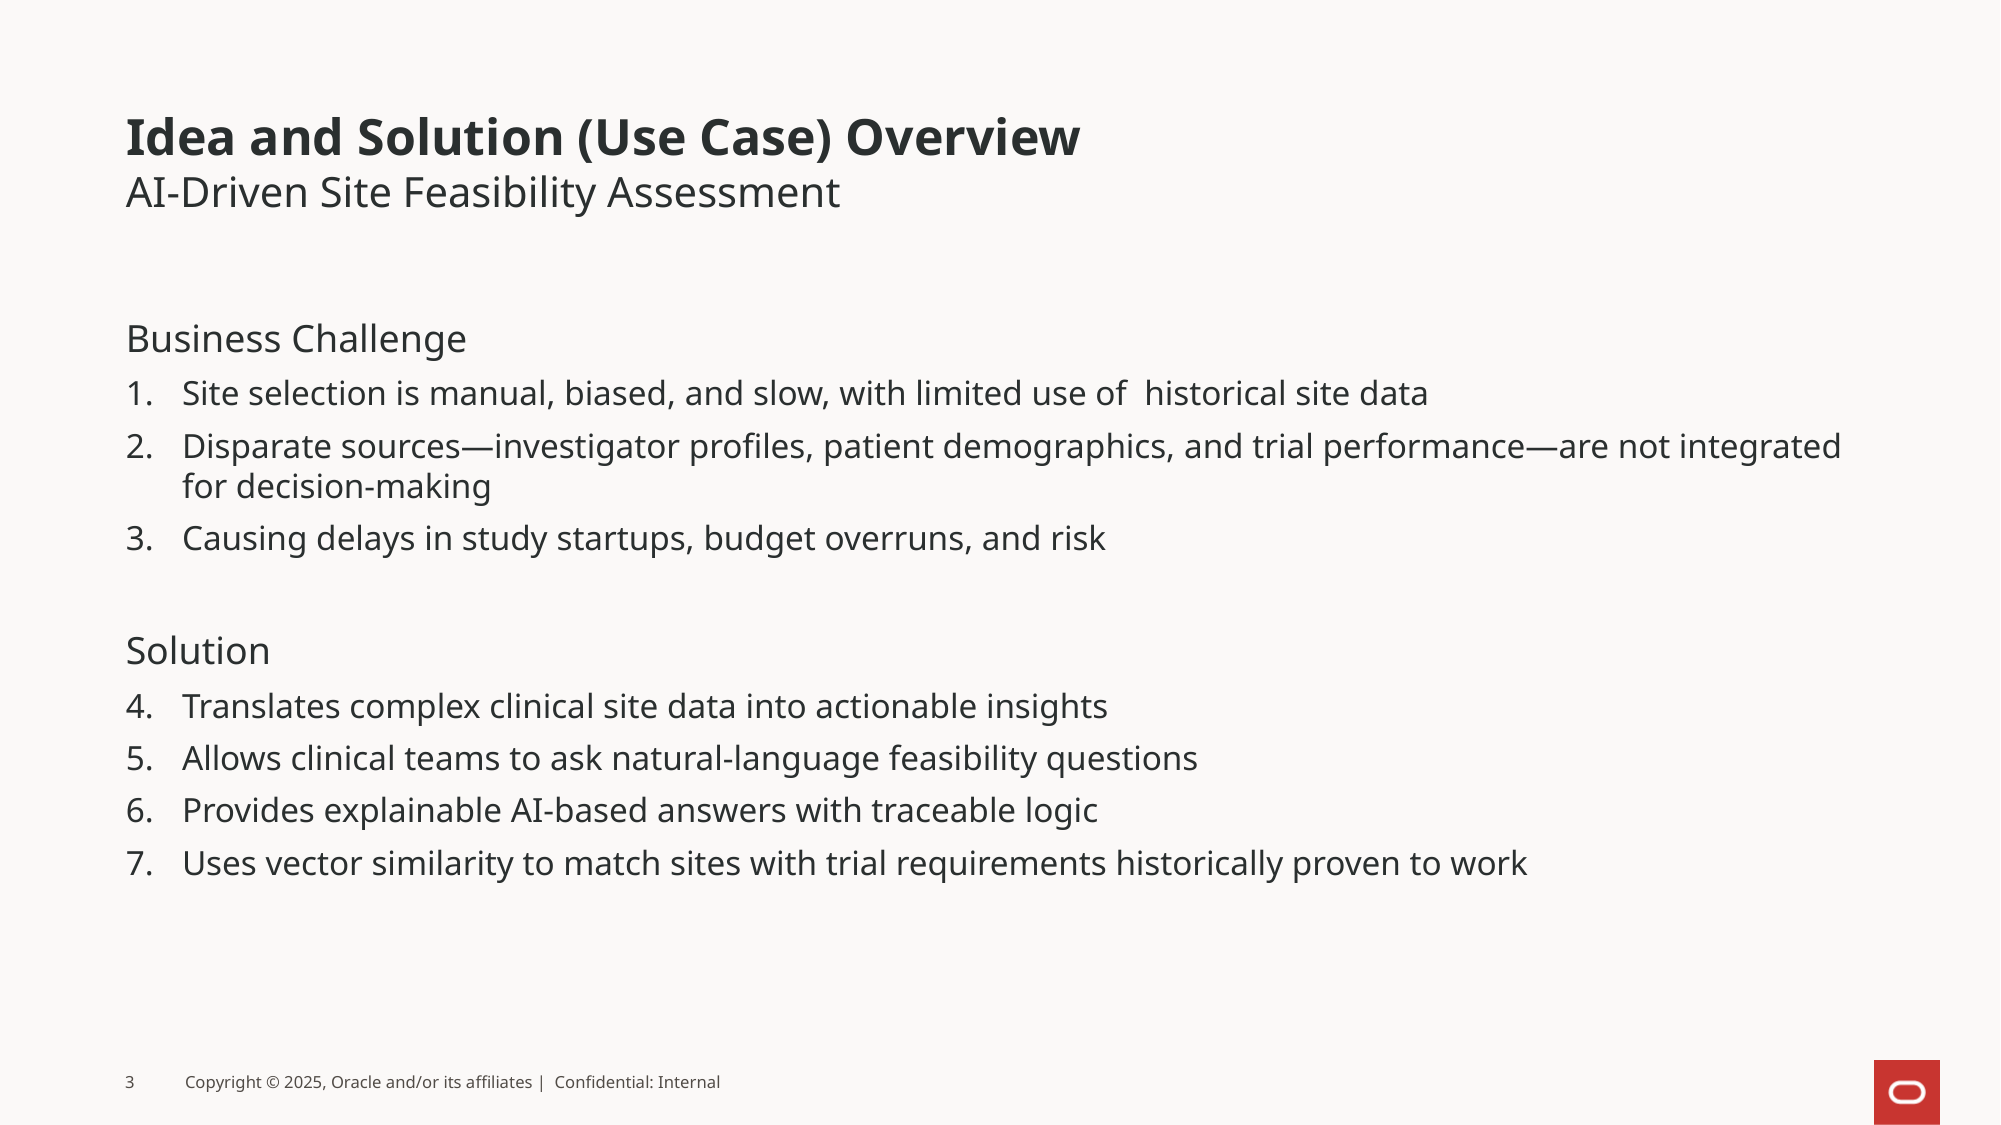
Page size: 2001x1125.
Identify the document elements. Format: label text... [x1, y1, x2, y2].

footer Copyright © 2025, Oracle and/or its affiliates | Confidential: Internal [185, 1053, 1128, 1114]
list AI-Driven Site Feasibility Assessment [125, 165, 1877, 220]
title Idea and Solution (Use Case) Overview [126, 29, 1877, 165]
picture [1874, 1060, 1940, 1125]
list Business Challenge Site selection is manual, biased, and slow, with limited use of historical site data Disparate sources—investigator profiles, patient demographics, and trial performance—are not integrated for decision-making Causing delays in study startups, budget overruns, and risk Solution Translates complex clinical site data into actionable insights Allows clinical teams to ask natural-language feasibility questions Provides explainable AI-based answers with traceable logic Uses vector similarity to match sites with trial requirements historically proven to work [125, 262, 1877, 1002]
slide_number 3 [125, 1053, 185, 1114]
